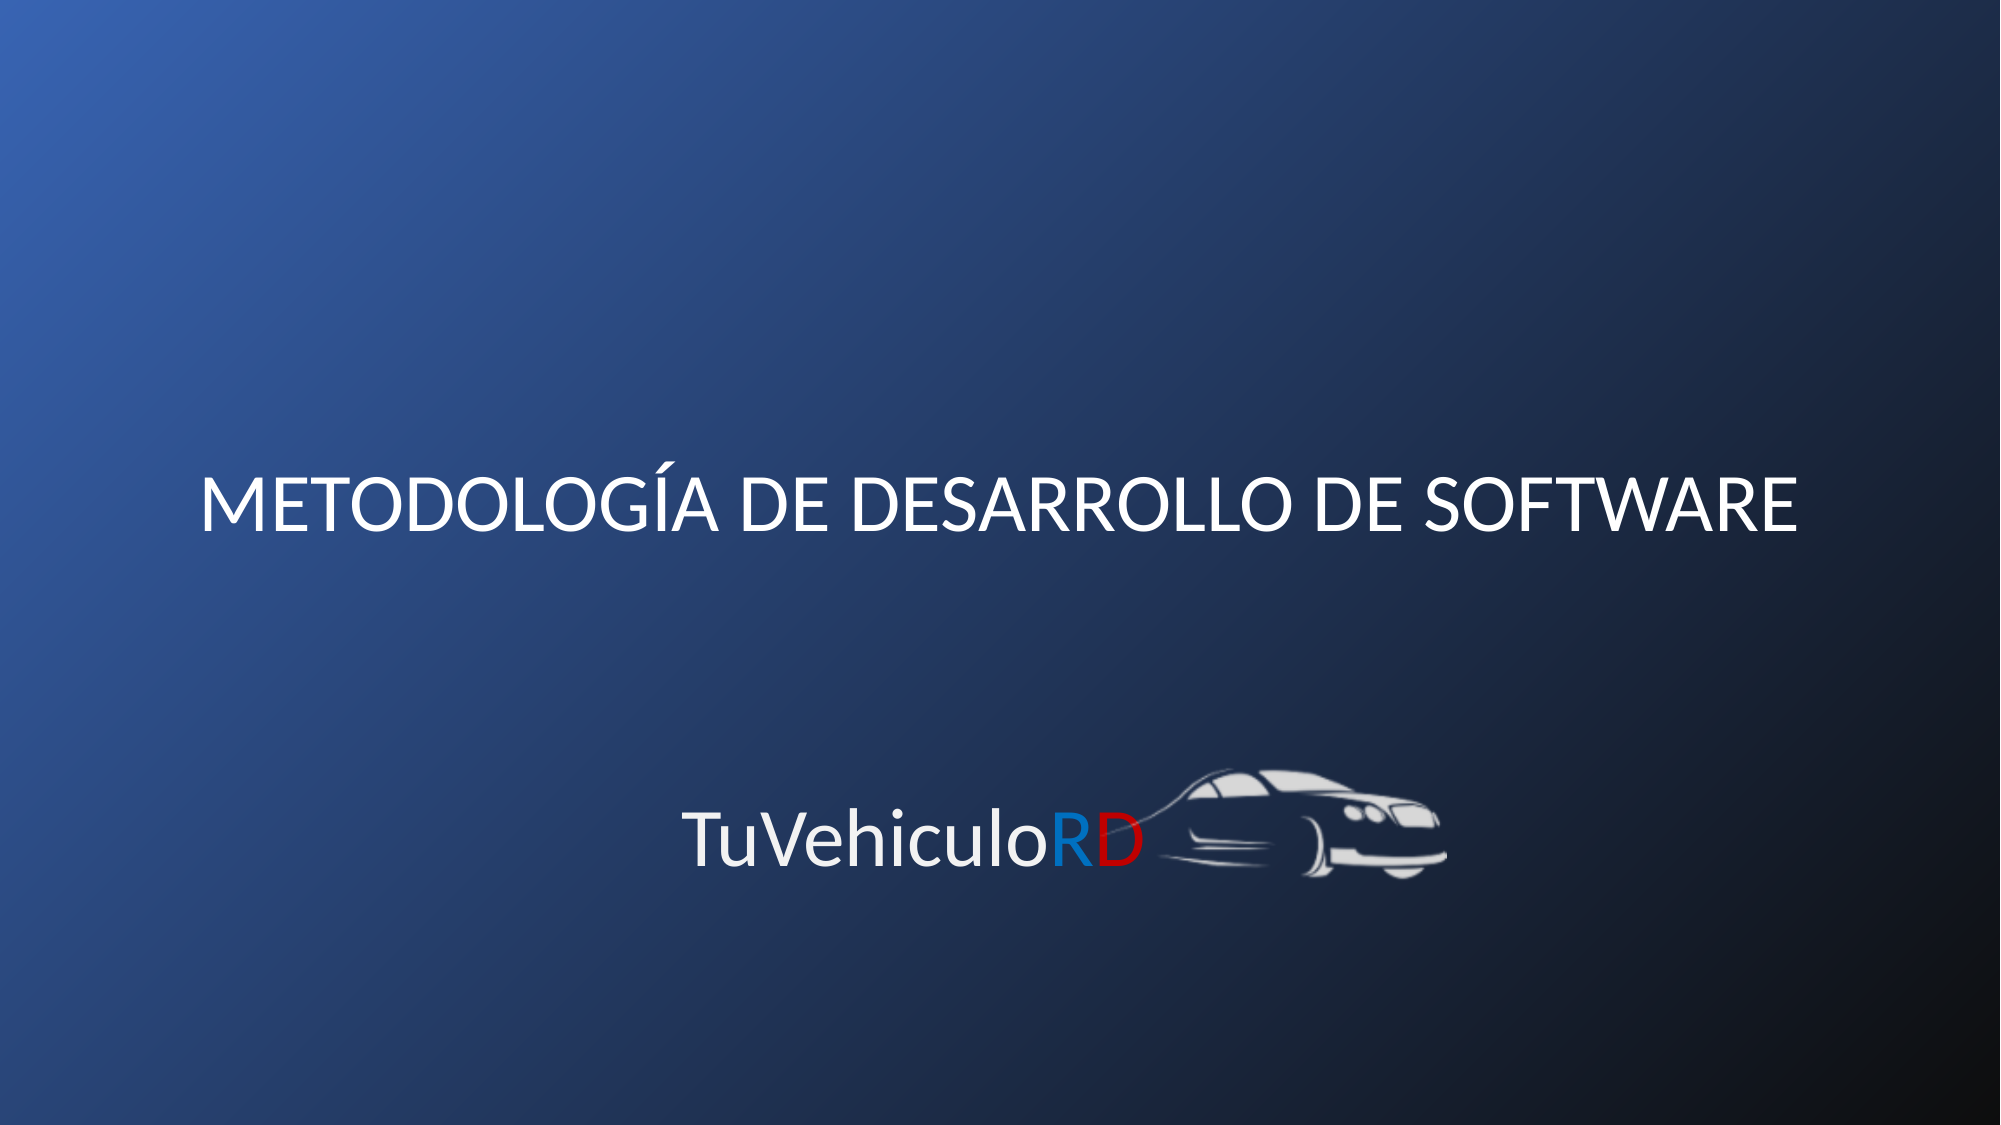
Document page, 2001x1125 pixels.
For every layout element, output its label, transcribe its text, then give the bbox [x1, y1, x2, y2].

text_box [553, 732, 1447, 930]
list METODOLOGÍA DE DESARROLLO DE SOFTWARE [137, 452, 1863, 1014]
